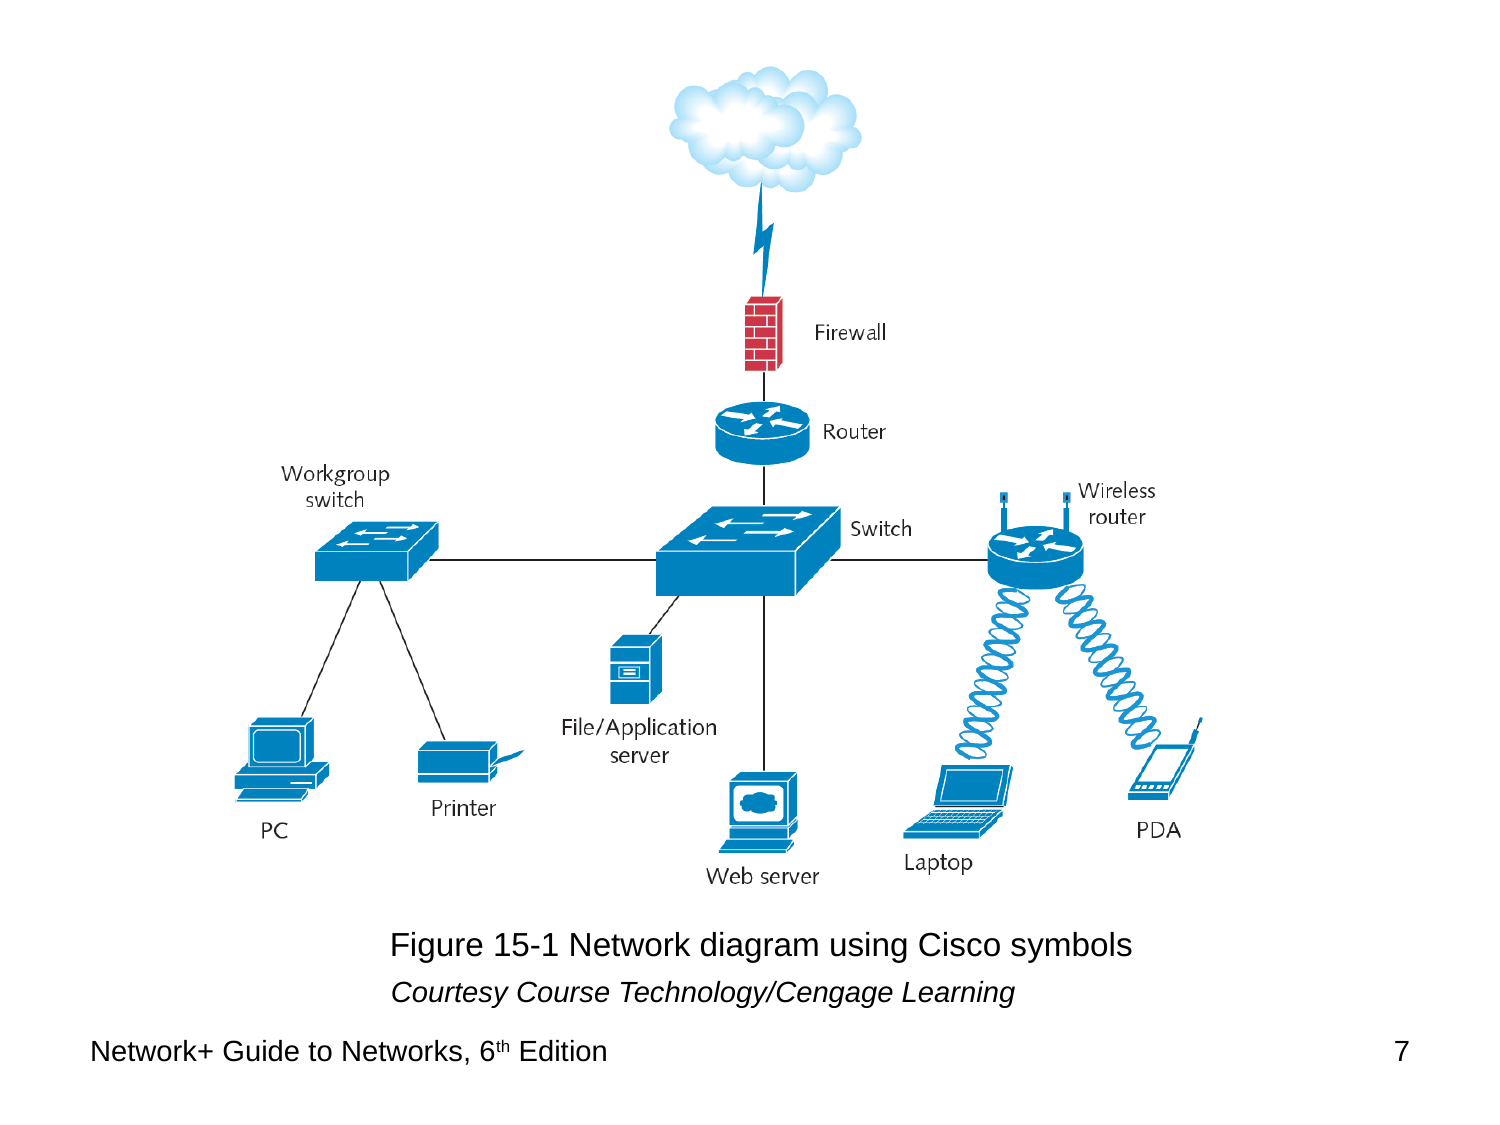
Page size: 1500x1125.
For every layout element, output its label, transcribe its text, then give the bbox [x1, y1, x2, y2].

text_box Courtesy Course Technology/Cengage Learning [376, 965, 1032, 1016]
footer Network+ Guide to Networks, 6th Edition [74, 1024, 988, 1103]
slide_number 7 [1074, 1024, 1426, 1103]
text_box Figure 15-1 Network diagram using Cisco symbols [375, 916, 1185, 971]
picture [229, 37, 1208, 895]
